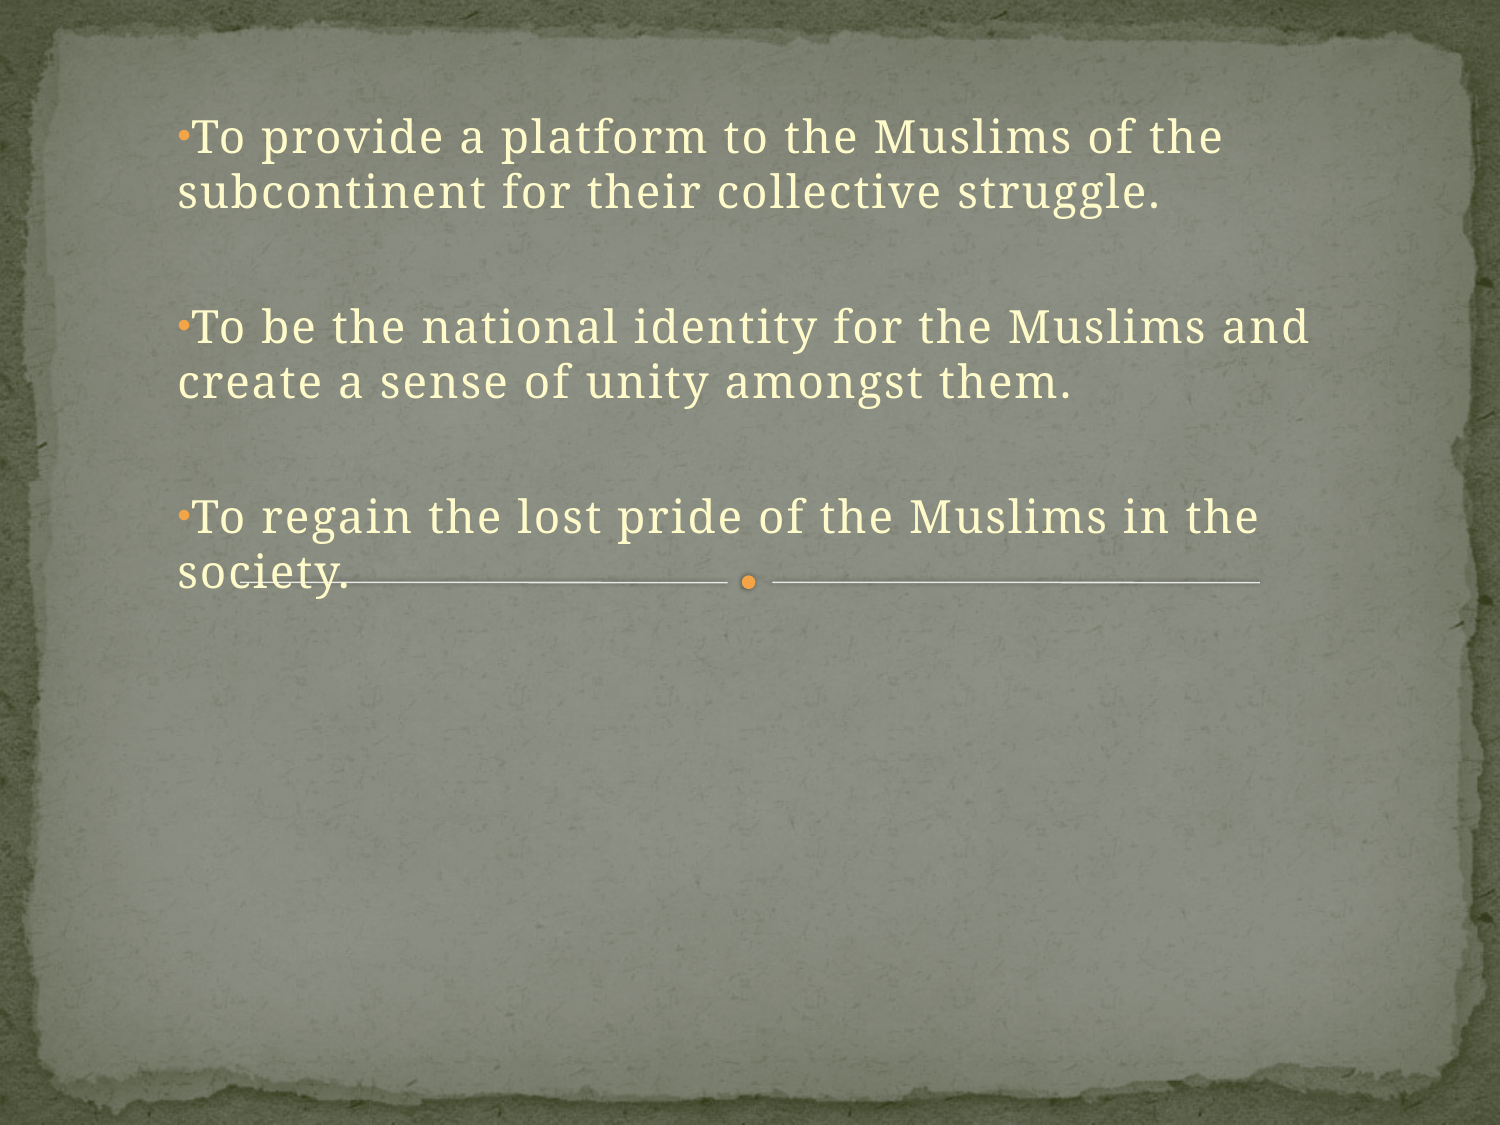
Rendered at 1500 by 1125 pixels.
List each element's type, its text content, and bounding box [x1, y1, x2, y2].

subtitle To provide a platform to the Muslims of the subcontinent for their collective struggle. To be the national identity for the Muslims and create a sense of unity amongst them. To regain the lost pride of the Muslims in the society. [162, 99, 1363, 1125]
